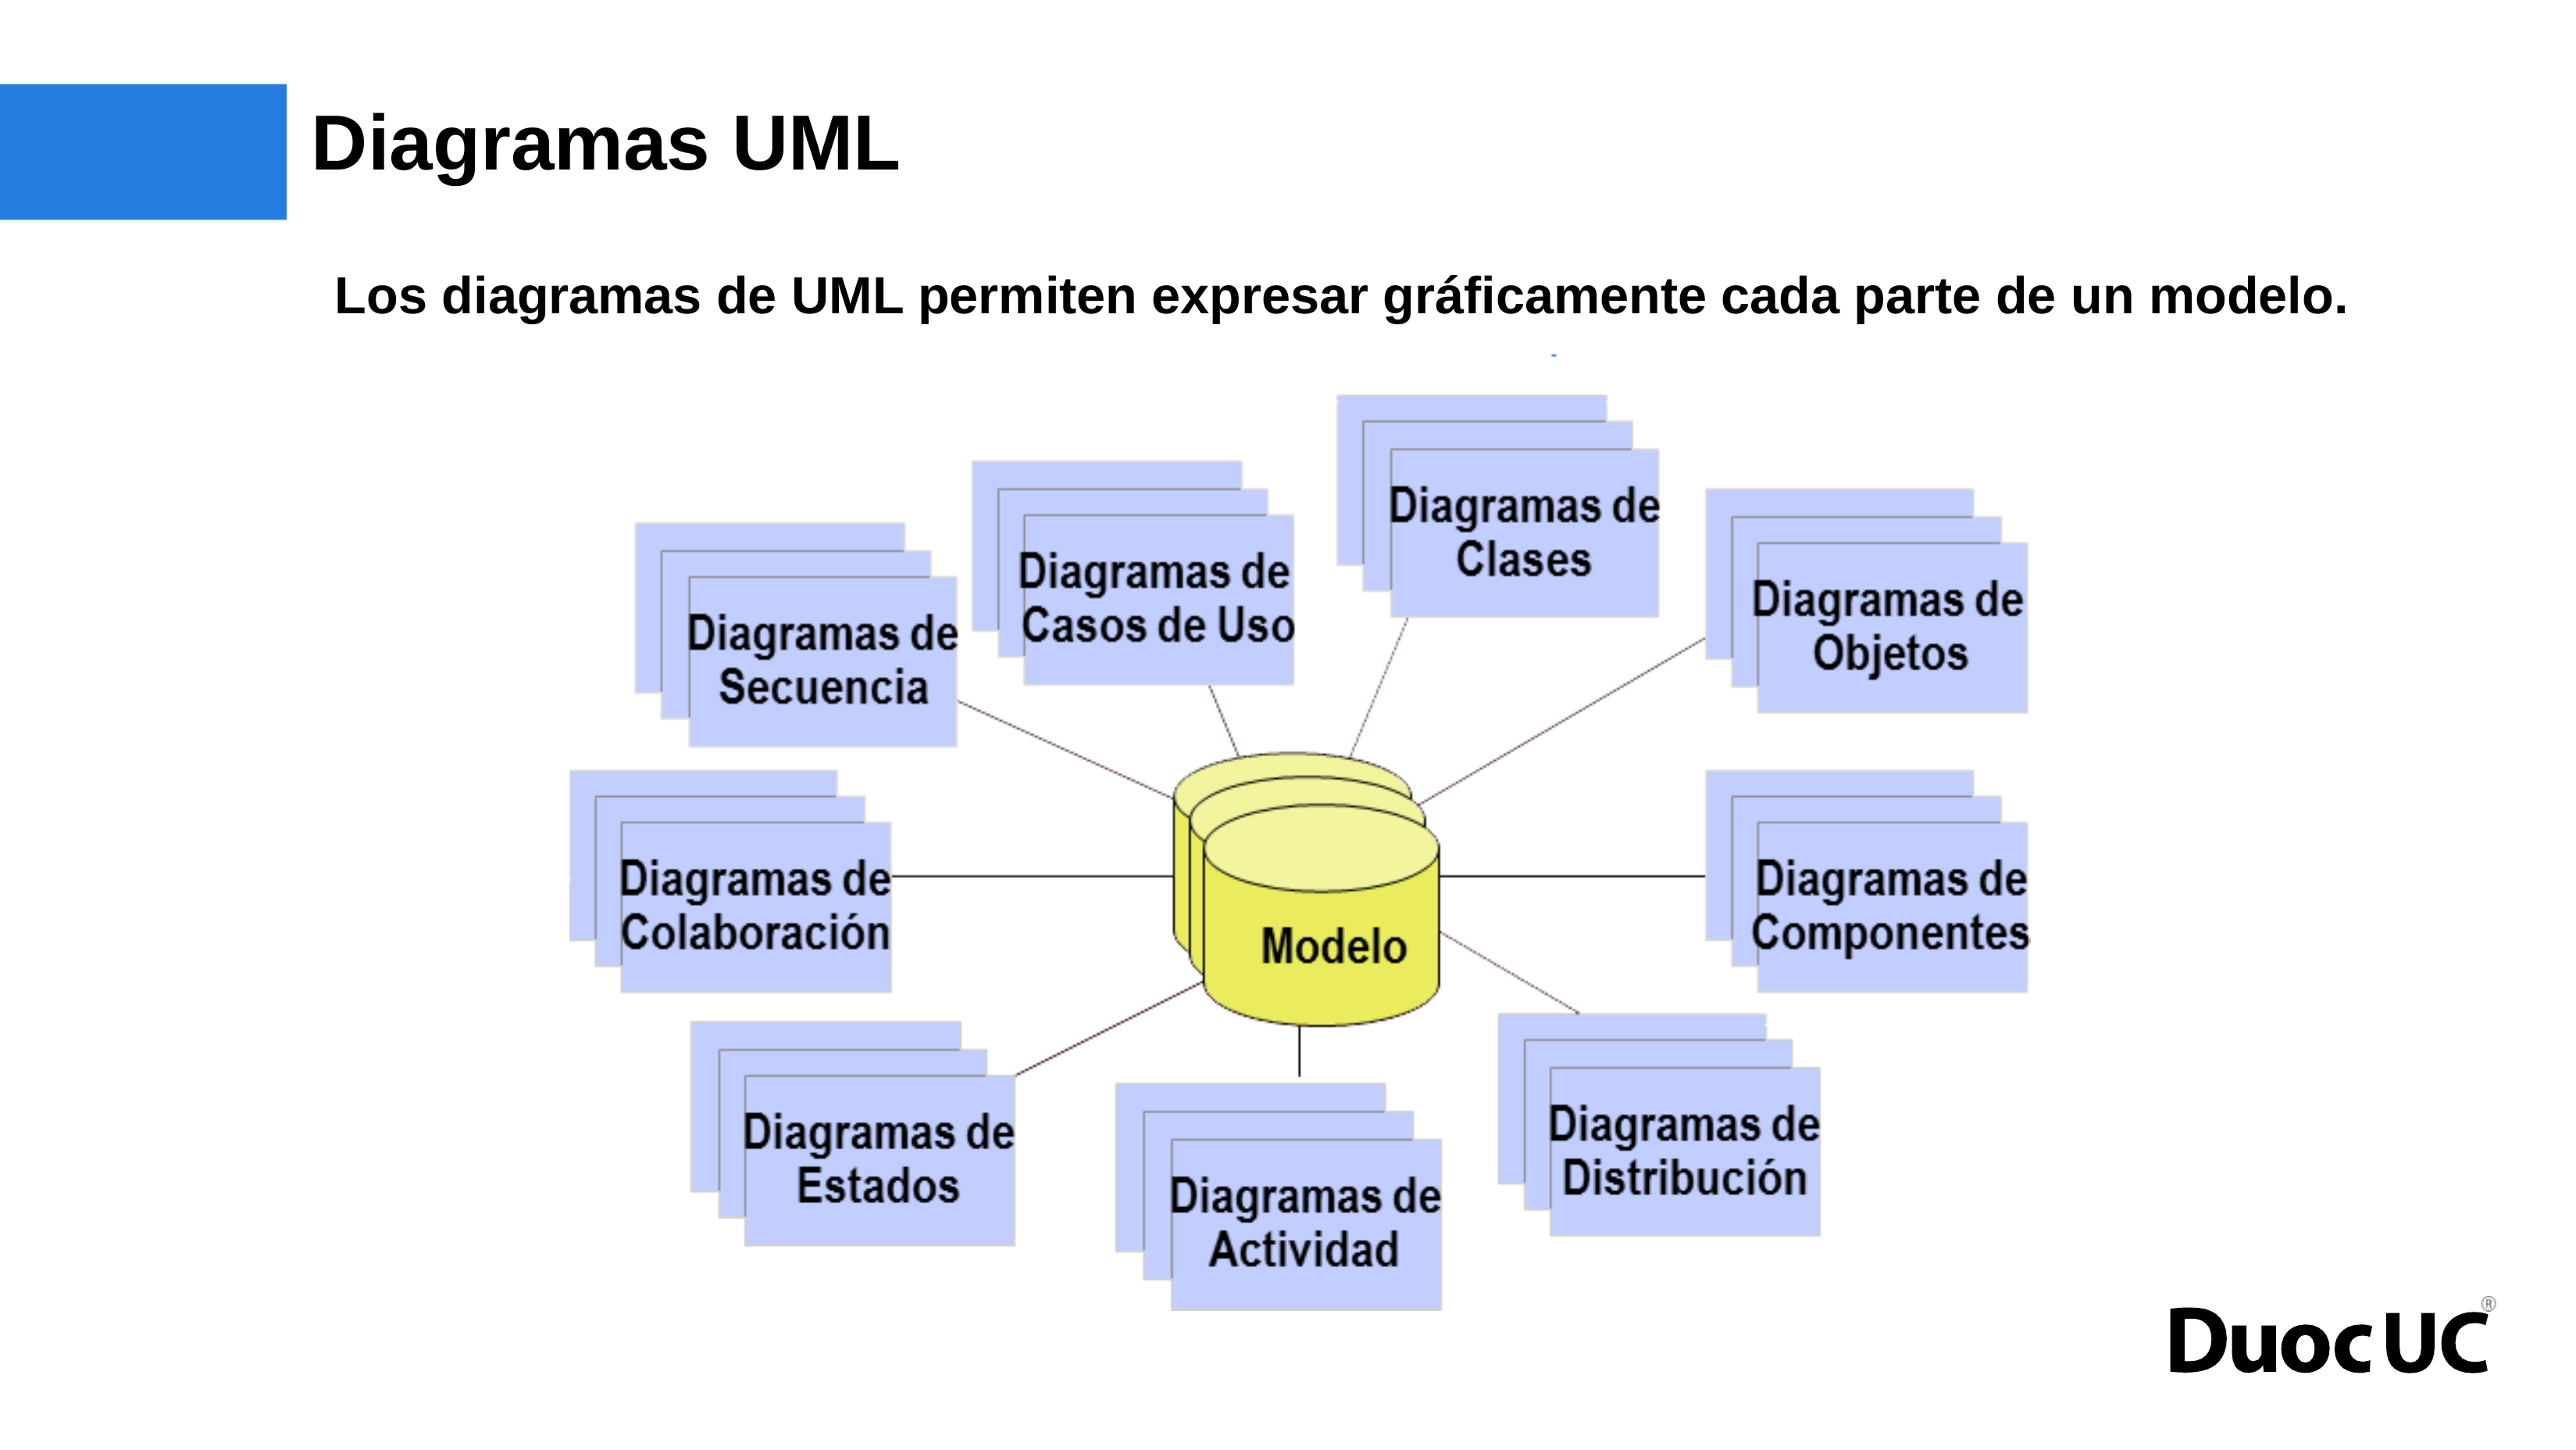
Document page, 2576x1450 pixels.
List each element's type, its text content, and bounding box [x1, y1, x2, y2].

title Diagramas UML [311, 91, 2489, 187]
picture [569, 353, 2031, 1311]
picture [2481, 1296, 2496, 1312]
text_box Los diagramas de UML permiten expresar gráficamente cada parte de un modelo. [323, 255, 2362, 330]
